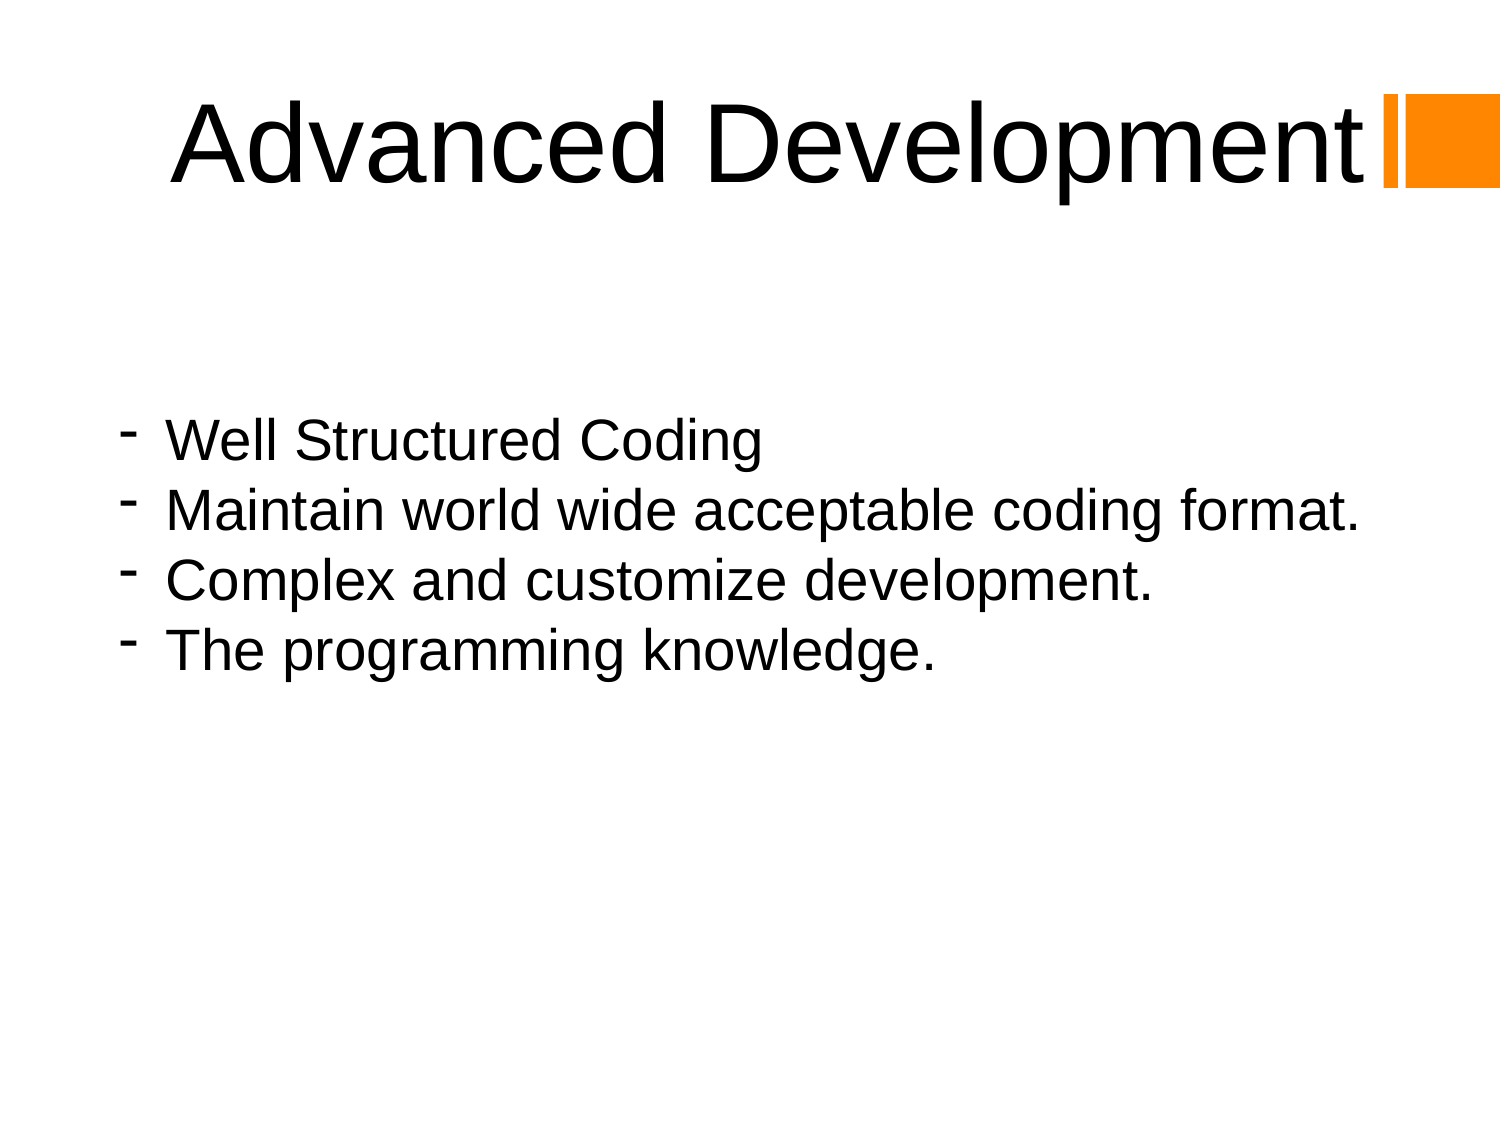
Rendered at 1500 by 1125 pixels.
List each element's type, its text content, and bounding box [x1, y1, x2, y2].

text_box Well Structured Coding Maintain world wide acceptable coding format. Complex and customize development. The programming knowledge. [103, 394, 1379, 690]
text_box Advanced Development [155, 62, 1380, 213]
